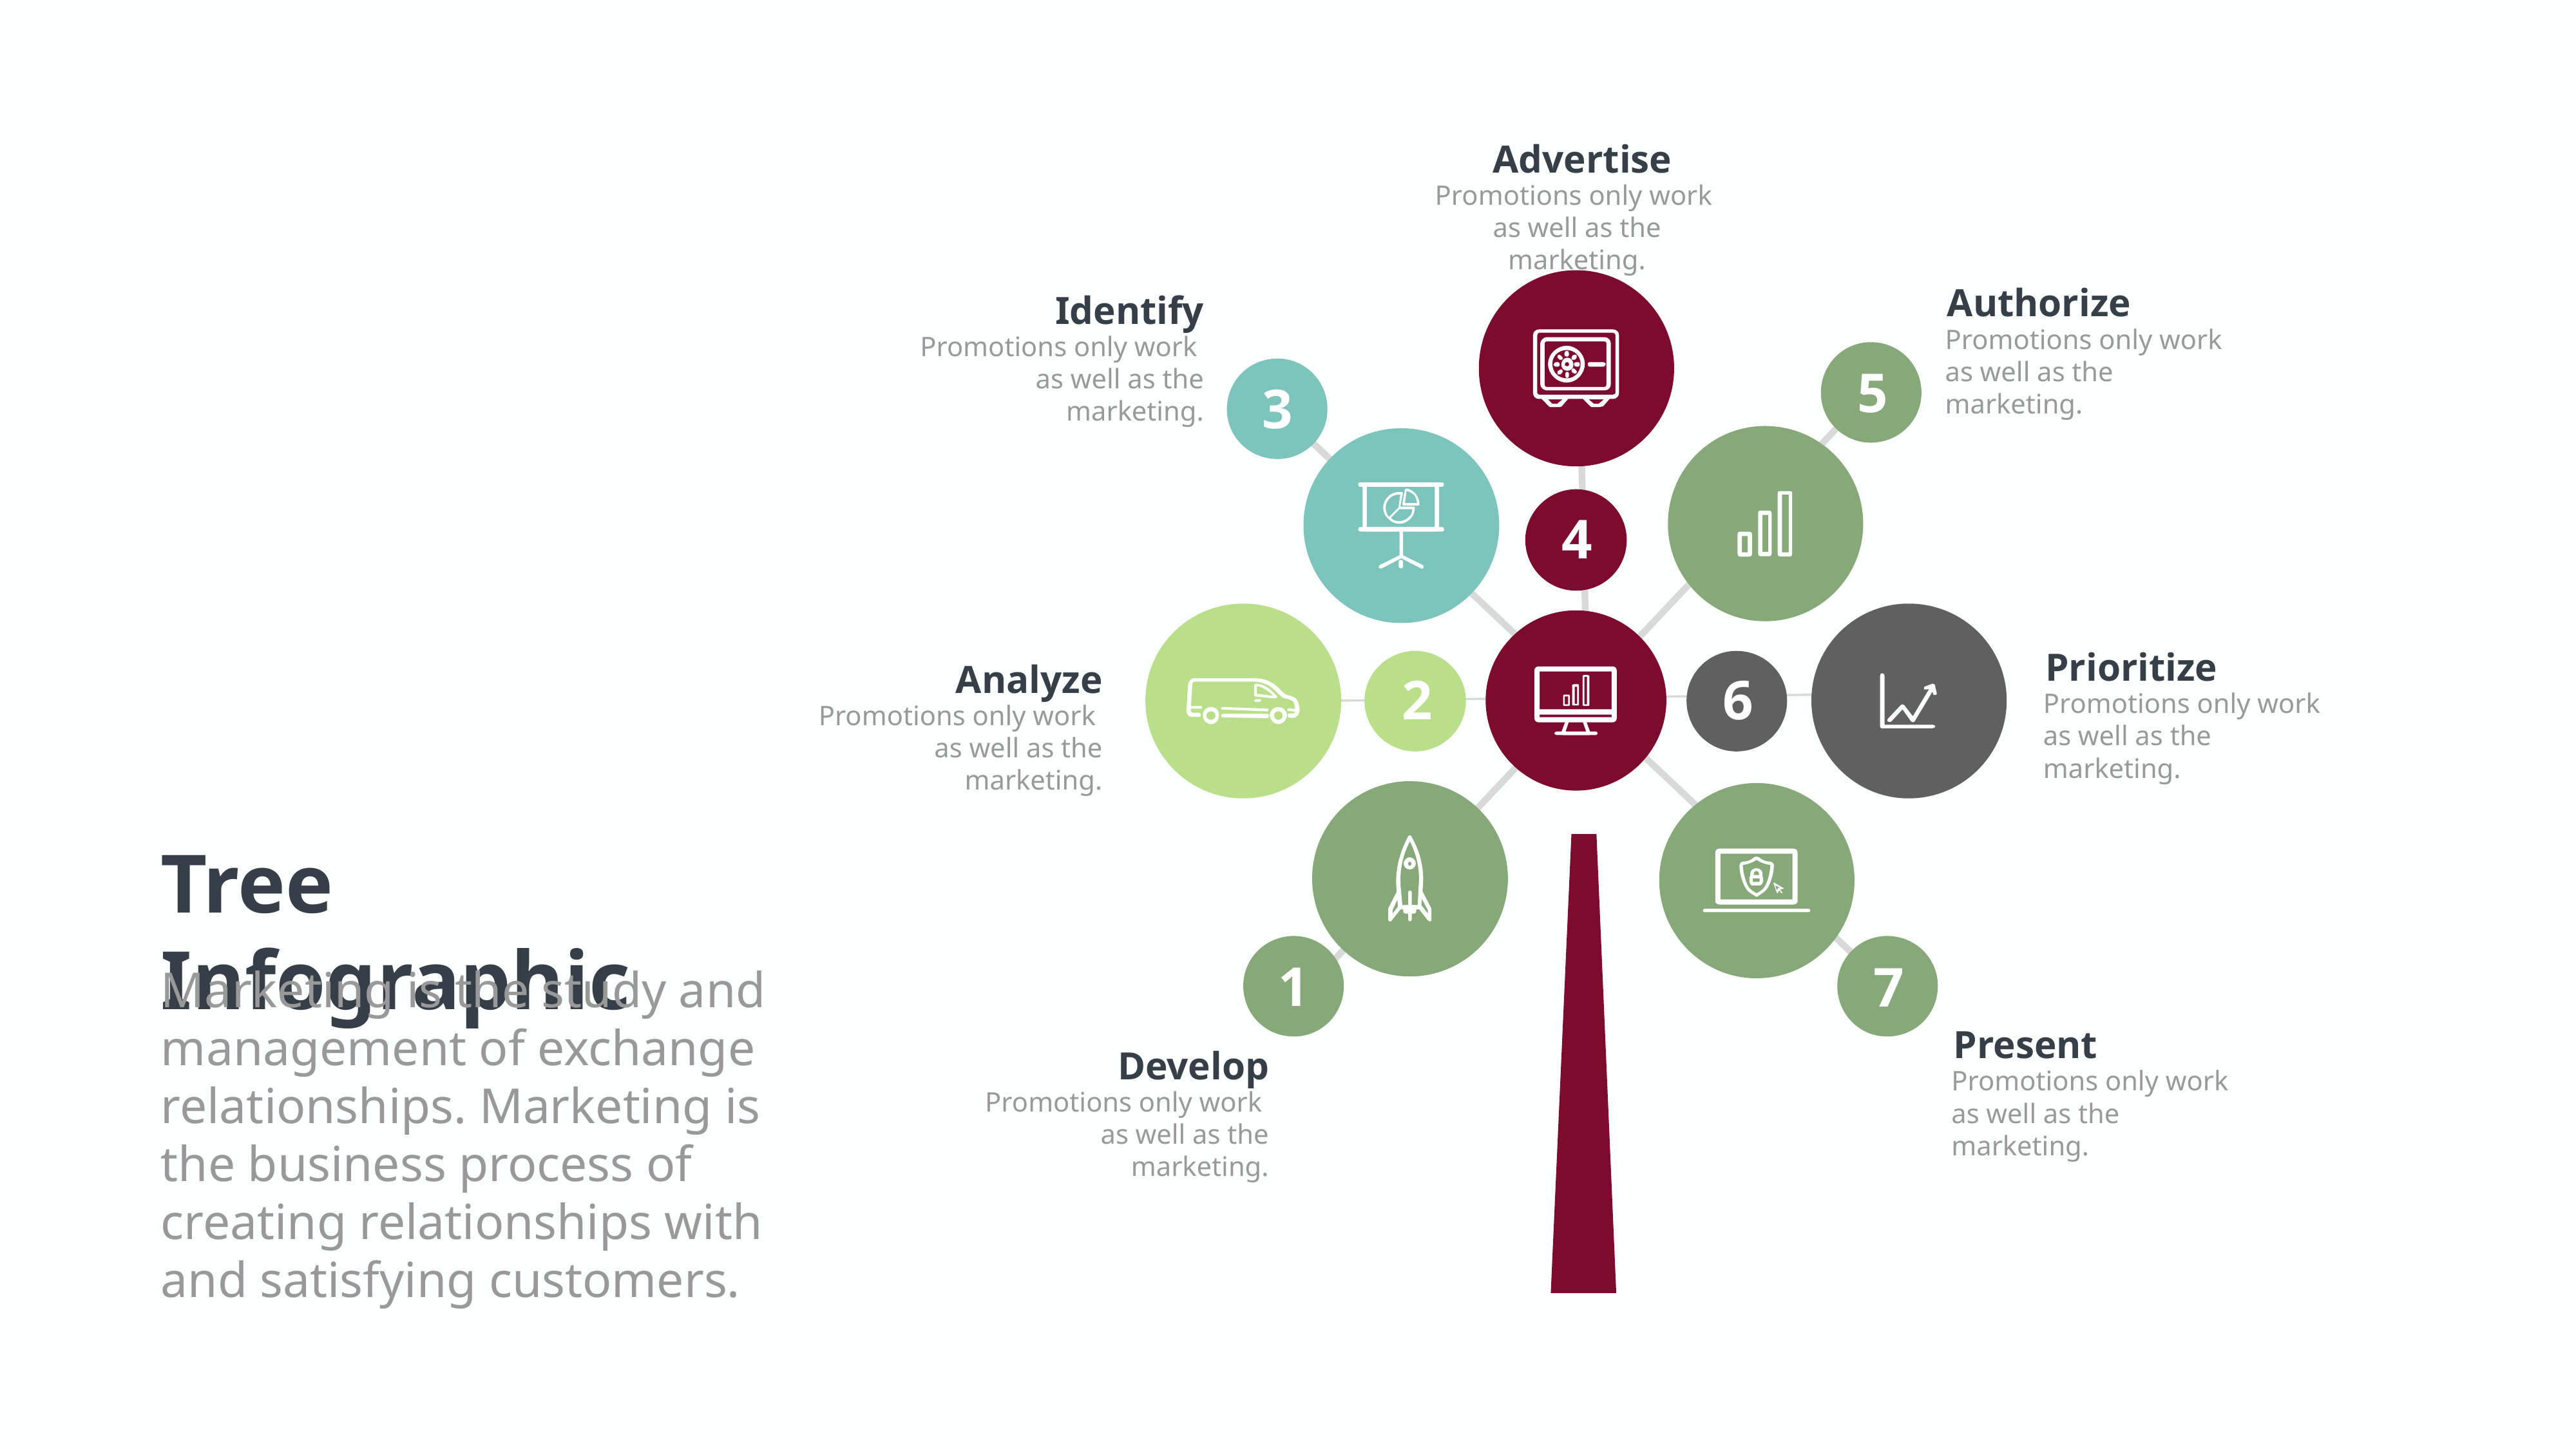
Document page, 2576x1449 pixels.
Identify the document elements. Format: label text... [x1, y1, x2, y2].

text_box [1404, 857, 1416, 870]
text_box [1739, 857, 1774, 897]
text_box [1540, 337, 1611, 391]
text_box Identify [961, 281, 1214, 325]
text_box [1557, 369, 1563, 375]
text_box [1189, 706, 1203, 709]
text_box Promotions only work as well as the marketing. [801, 694, 1112, 800]
text_box [1437, 527, 1444, 532]
text_box 4 [1552, 500, 1602, 574]
text_box Authorize [1938, 274, 2190, 317]
text_box [1254, 683, 1278, 699]
text_box [1186, 678, 1300, 718]
text_box [1408, 890, 1412, 922]
text_box Present [1944, 1016, 2196, 1059]
text_box [1554, 731, 1562, 735]
text_box [1880, 724, 1936, 728]
text_box [1587, 362, 1606, 367]
text_box [1749, 875, 1763, 886]
text_box [1485, 610, 1666, 791]
text_box [1574, 362, 1580, 367]
text_box [1703, 909, 1811, 913]
text_box [1931, 687, 1937, 696]
text_box [1923, 683, 1936, 690]
text_box 2 [1392, 661, 1442, 735]
text_box Prioritize [2036, 638, 2288, 681]
text_box [1548, 345, 1585, 383]
text_box [1254, 699, 1261, 702]
text_box Develop [1026, 1037, 1279, 1080]
text_box [1203, 706, 1219, 724]
text_box [1226, 358, 1328, 459]
text_box [1811, 603, 2007, 799]
text_box [1590, 731, 1598, 735]
text_box [1572, 684, 1579, 706]
text_box [1358, 527, 1364, 532]
text_box [1571, 354, 1577, 360]
text_box [1532, 329, 1619, 399]
text_box [1358, 482, 1363, 487]
text_box [1571, 368, 1577, 374]
text_box Promotions only work as well as the marketing. [902, 325, 1214, 431]
text_box [1221, 714, 1270, 719]
text_box 6 [1713, 661, 1764, 735]
text_box [1837, 936, 1938, 1037]
text_box [1287, 708, 1299, 712]
text_box [1773, 882, 1784, 893]
text_box 7 [1864, 948, 1914, 1023]
text_box [1581, 395, 1611, 408]
text_box [1417, 889, 1432, 922]
text_box Advertise [1456, 130, 1709, 173]
text_box Analyze [860, 650, 1112, 694]
text_box [1478, 280, 1674, 467]
text_box [1383, 491, 1415, 524]
text_box [1303, 428, 1500, 623]
text_box [1561, 357, 1574, 371]
text_box [1887, 689, 1932, 723]
text_box [1715, 848, 1798, 905]
text_box [1412, 905, 1417, 914]
text_box [1550, 834, 1617, 1293]
text_box [1221, 706, 1269, 712]
text_box [1737, 531, 1752, 557]
text_box [1403, 905, 1408, 914]
text_box [1758, 510, 1772, 556]
text_box [1778, 887, 1783, 893]
text_box [1561, 717, 1591, 735]
text_box [1540, 395, 1570, 408]
text_box [1145, 603, 1342, 799]
text_box [1563, 694, 1570, 706]
text_box [1557, 354, 1563, 360]
text_box Promotions only work as well as the marketing. [1935, 317, 2246, 424]
text_box 3 [1252, 370, 1302, 444]
text_box [1750, 868, 1763, 879]
text_box [1243, 936, 1344, 1037]
text_box [1379, 554, 1424, 569]
text_box [1668, 426, 1864, 621]
text_box [1582, 675, 1590, 706]
text_box [1396, 835, 1424, 910]
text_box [151, 828, 815, 1316]
text_box Promotions only work as well as the marketing. [968, 1080, 1279, 1187]
text_box [1534, 666, 1617, 723]
text_box [1535, 709, 1617, 715]
text_box [1777, 491, 1793, 557]
text_box [1659, 782, 1855, 979]
text_box [1820, 342, 1922, 443]
text_box Promotions only work as well as the marketing. [1942, 1059, 2253, 1166]
text_box [1312, 781, 1508, 977]
text_box [1880, 673, 1885, 726]
text_box [1364, 650, 1466, 752]
text_box [1399, 527, 1404, 555]
text_box [1564, 350, 1569, 357]
text_box 1 [1268, 947, 1319, 1022]
text_box [1270, 706, 1287, 724]
text_box [1686, 650, 1788, 752]
text_box [1553, 362, 1560, 367]
text_box [1525, 489, 1627, 591]
text_box [1565, 372, 1569, 379]
text_box Promotions only work as well as the marketing. [1422, 173, 1733, 280]
text_box 5 [1848, 354, 1898, 428]
text_box Promotions only work as well as the marketing. [2034, 681, 2345, 788]
text_box [1388, 890, 1402, 922]
text_box [1398, 560, 1404, 569]
text_box [1439, 482, 1444, 487]
text_box [1362, 482, 1440, 532]
text_box [1402, 488, 1420, 506]
